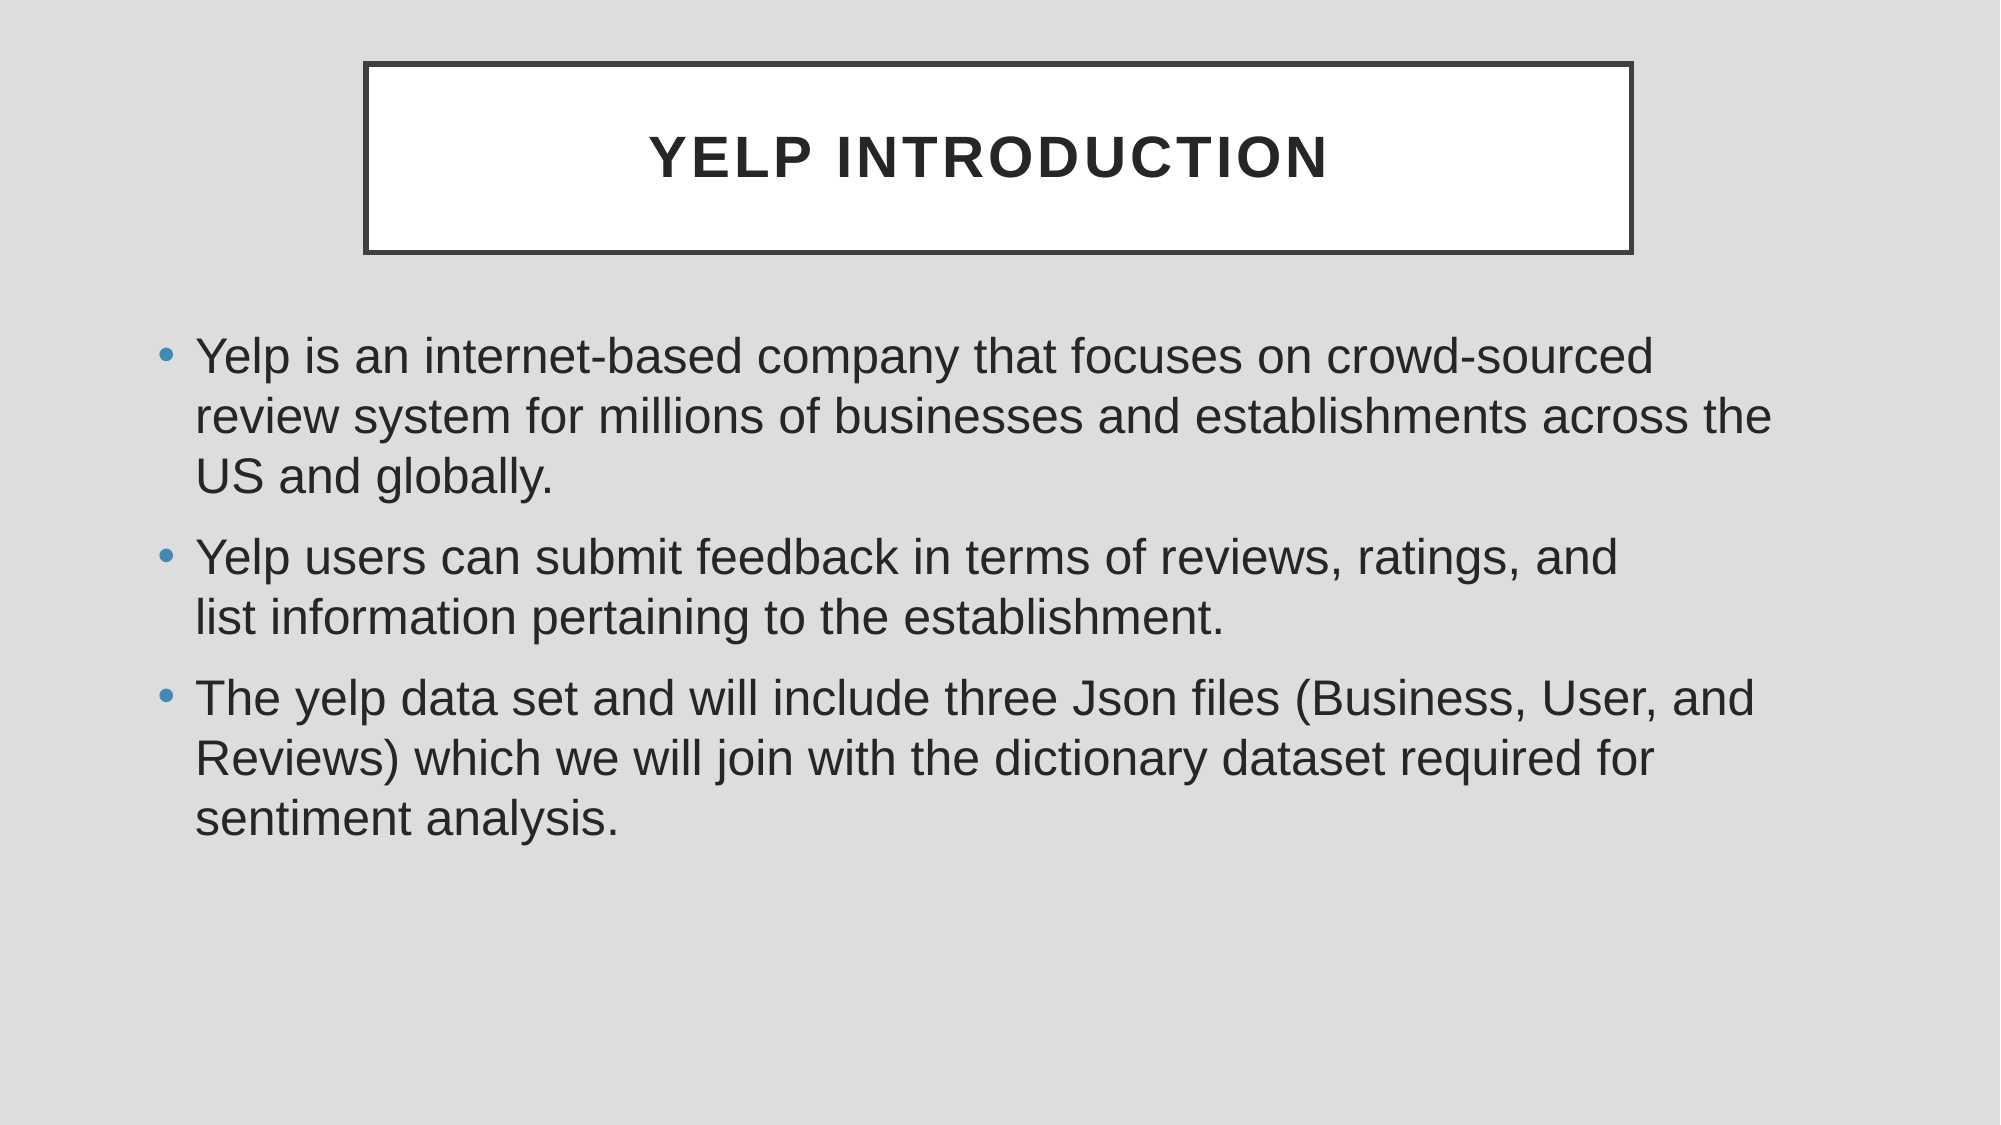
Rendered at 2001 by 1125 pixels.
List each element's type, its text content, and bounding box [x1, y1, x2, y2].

list Yelp is an internet-based company that focuses on crowd-sourced review system for millions of businesses and establishments across the US and globally. Yelp users can submit feedback in terms of reviews, ratings, and list information pertaining to the establishment. The yelp data set and will include three Json files (Business, User, and Reviews) which we will join with the dictionary dataset required for sentiment analysis. [142, 316, 1855, 1043]
title YELP INTRODUCTION [363, 61, 1634, 255]
